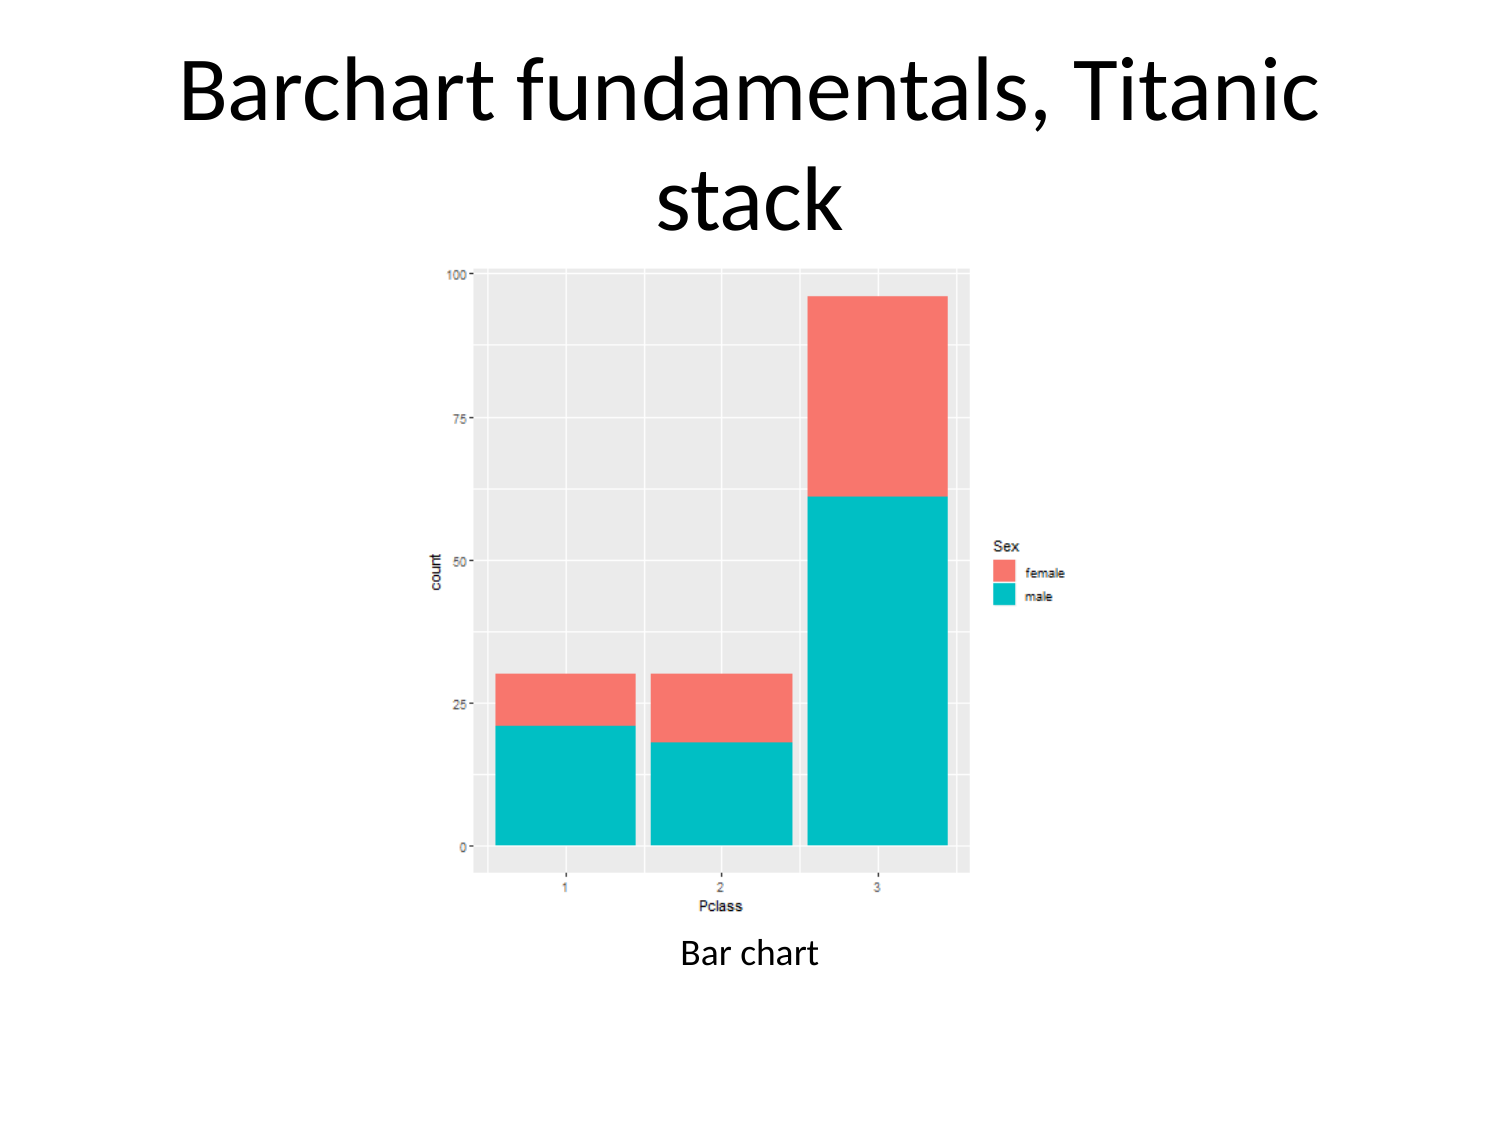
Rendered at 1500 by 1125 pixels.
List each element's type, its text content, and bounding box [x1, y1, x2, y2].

title Barchart fundamentals, Titanic stack [75, 45, 1425, 233]
picture [420, 262, 1080, 921]
text_box Bar chart [74, 920, 1425, 1005]
